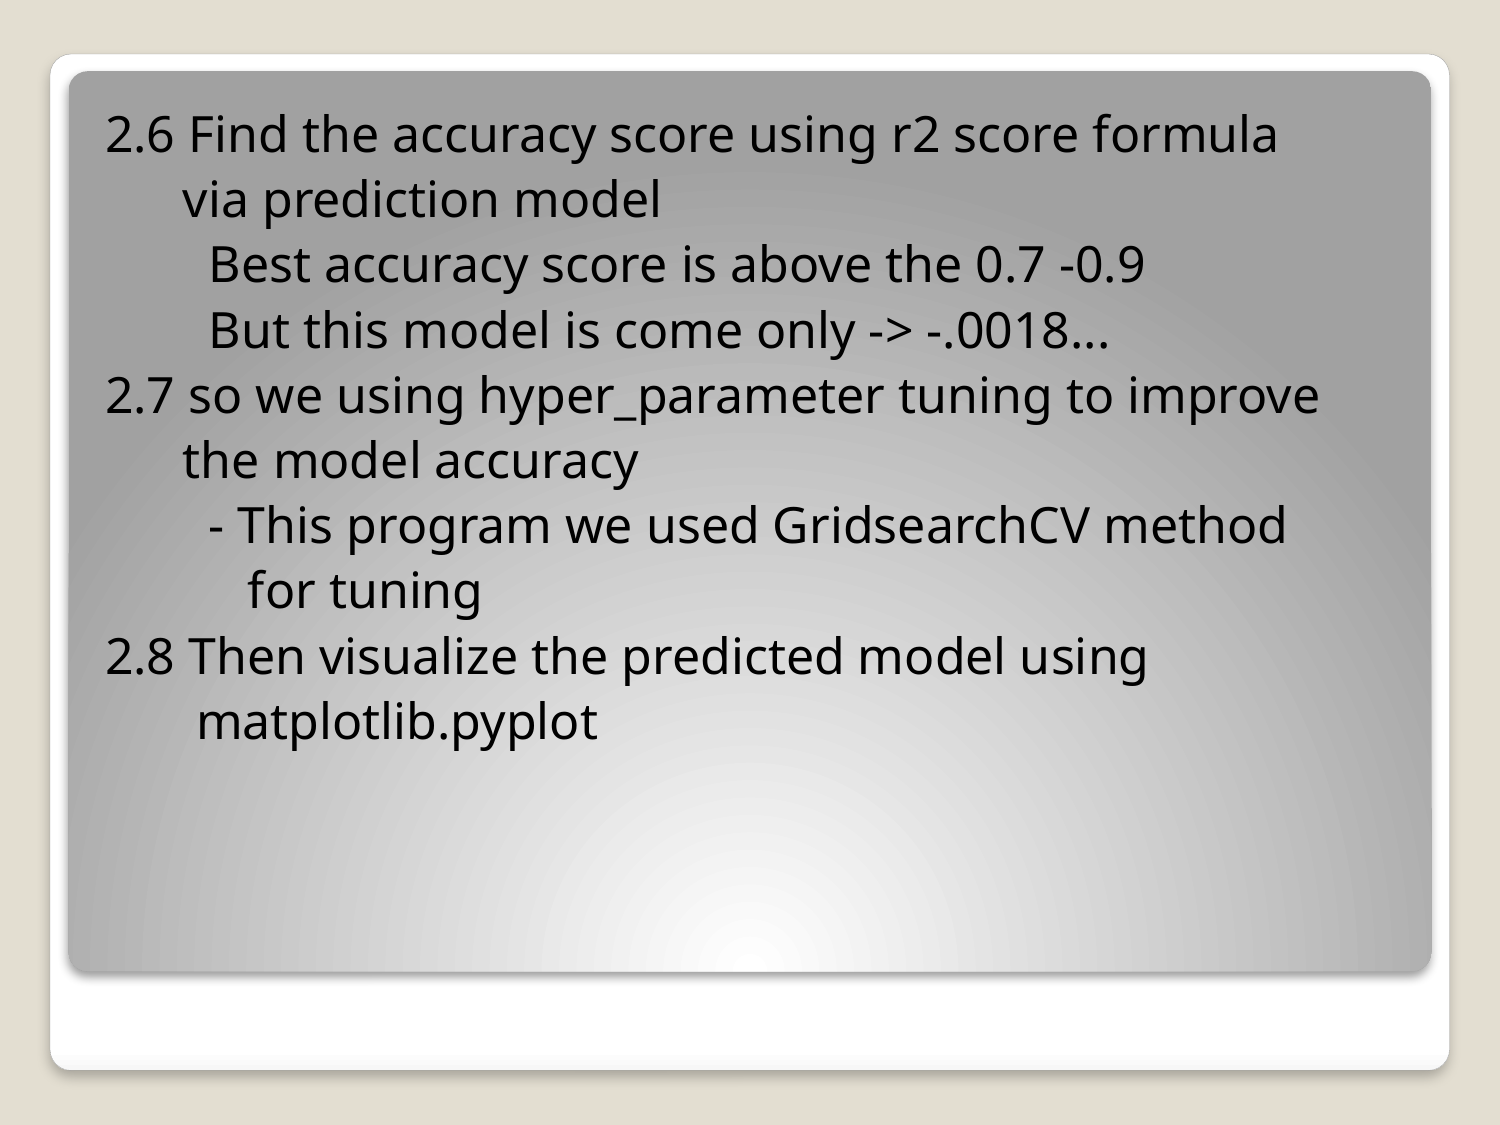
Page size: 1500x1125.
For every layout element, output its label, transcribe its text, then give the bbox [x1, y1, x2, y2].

list 2.6 Find the accuracy score using r2 score formula via prediction model Best accuracy score is above the 0.7 -0.9 But this model is come only -> -.0018... 2.7 so we using hyper_parameter tuning to improve the model accuracy - This program we used GridsearchCV method for tuning 2.8 Then visualize the predicted model using matplotlib.pyplot [75, 87, 1425, 925]
